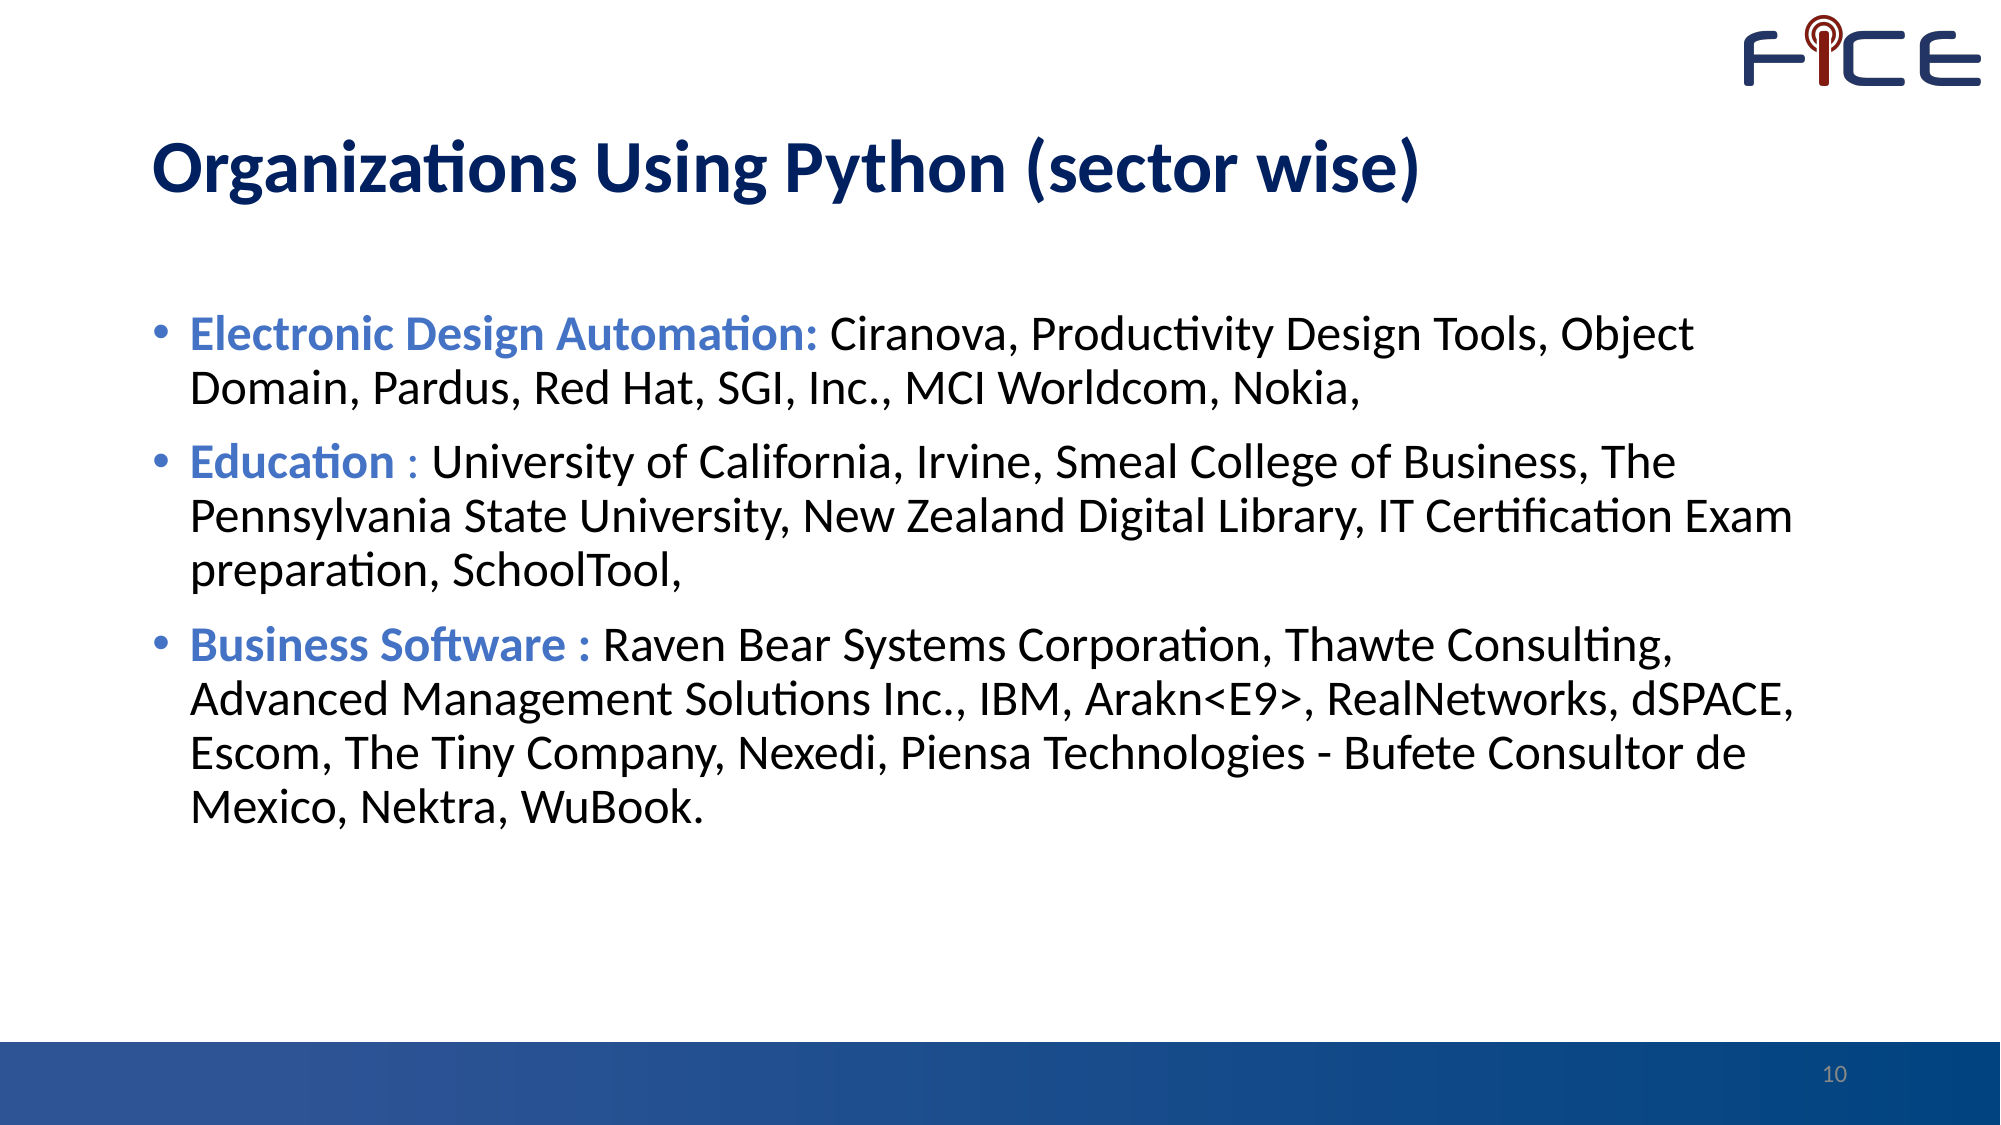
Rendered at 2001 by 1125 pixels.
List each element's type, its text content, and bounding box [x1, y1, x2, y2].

list Electronic Design Automation: Ciranova, Productivity Design Tools, Object Domain, Pardus, Red Hat, SGI, Inc., MCI Worldcom, Nokia, Education : University of California, Irvine, Smeal College of Business, The Pennsylvania State University, New Zealand Digital Library, IT Certification Exam preparation, SchoolTool, Business Software : Raven Bear Systems Corporation, Thawte Consulting, Advanced Management Solutions Inc., IBM, Arakn<E9>, RealNetworks, dSPACE, Escom, The Tiny Company, Nexedi, Piensa Technologies - Bufete Consultor de Mexico, Nektra, WuBook. [137, 299, 1863, 1014]
title Organizations Using Python (sector wise) [137, 59, 1863, 278]
picture [1744, 15, 1981, 86]
slide_number 10 [1412, 1042, 1863, 1103]
